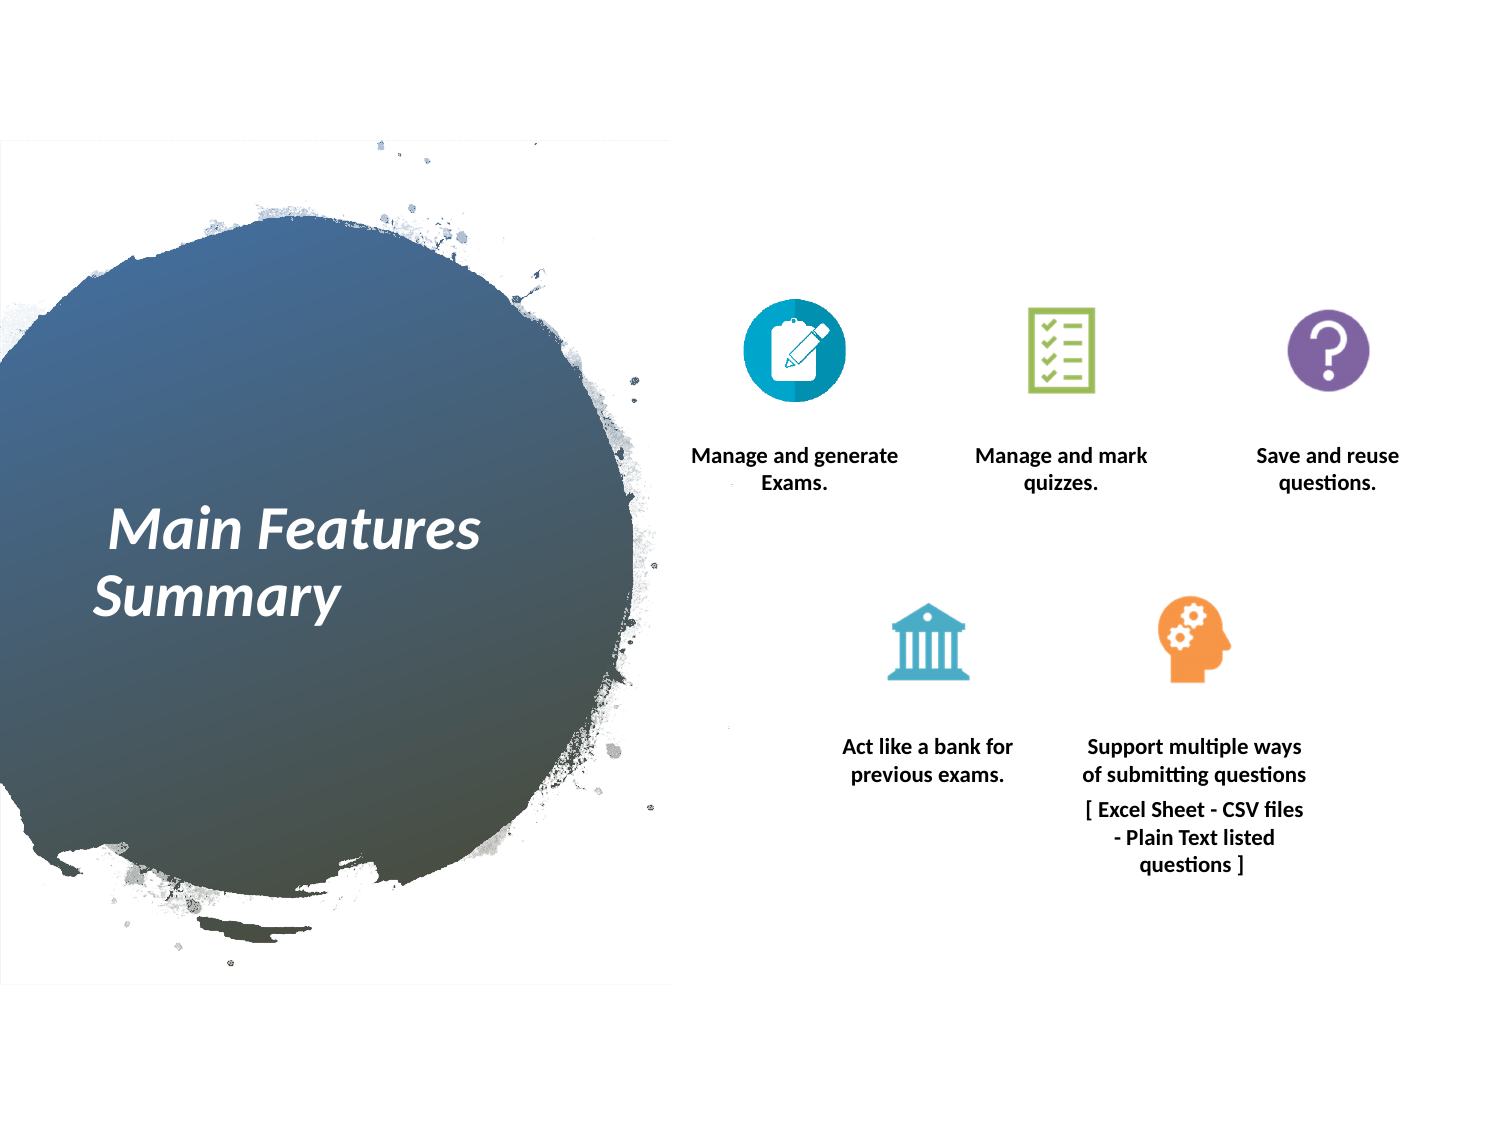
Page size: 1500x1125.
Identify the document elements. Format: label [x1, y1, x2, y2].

picture [0, 140, 1500, 985]
list [680, 194, 1442, 931]
